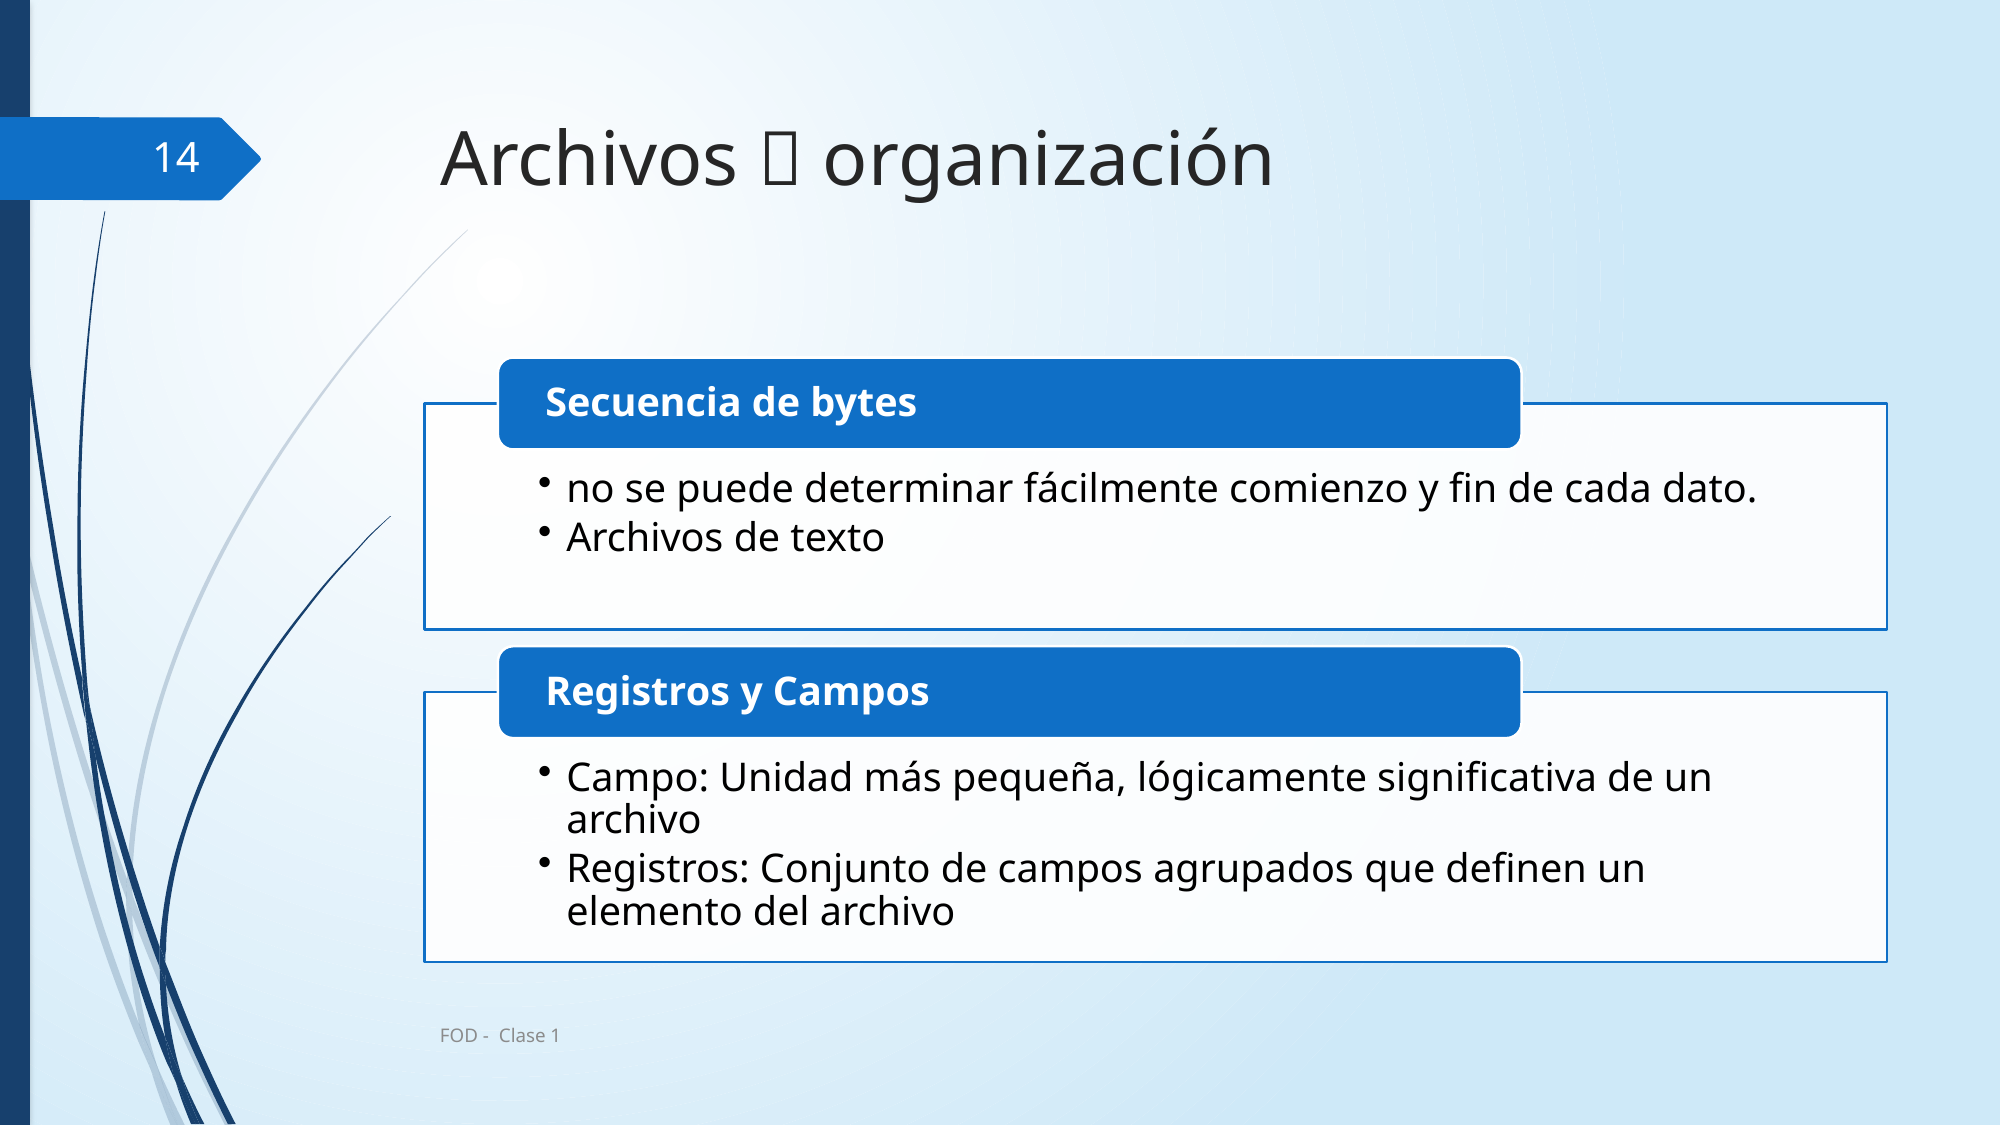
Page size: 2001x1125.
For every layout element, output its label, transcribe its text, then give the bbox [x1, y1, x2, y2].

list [424, 349, 1888, 971]
slide_number 14 [87, 129, 216, 190]
footer FOD - Clase 1 [424, 1006, 1675, 1067]
title Archivos  organización [425, 102, 1888, 313]
